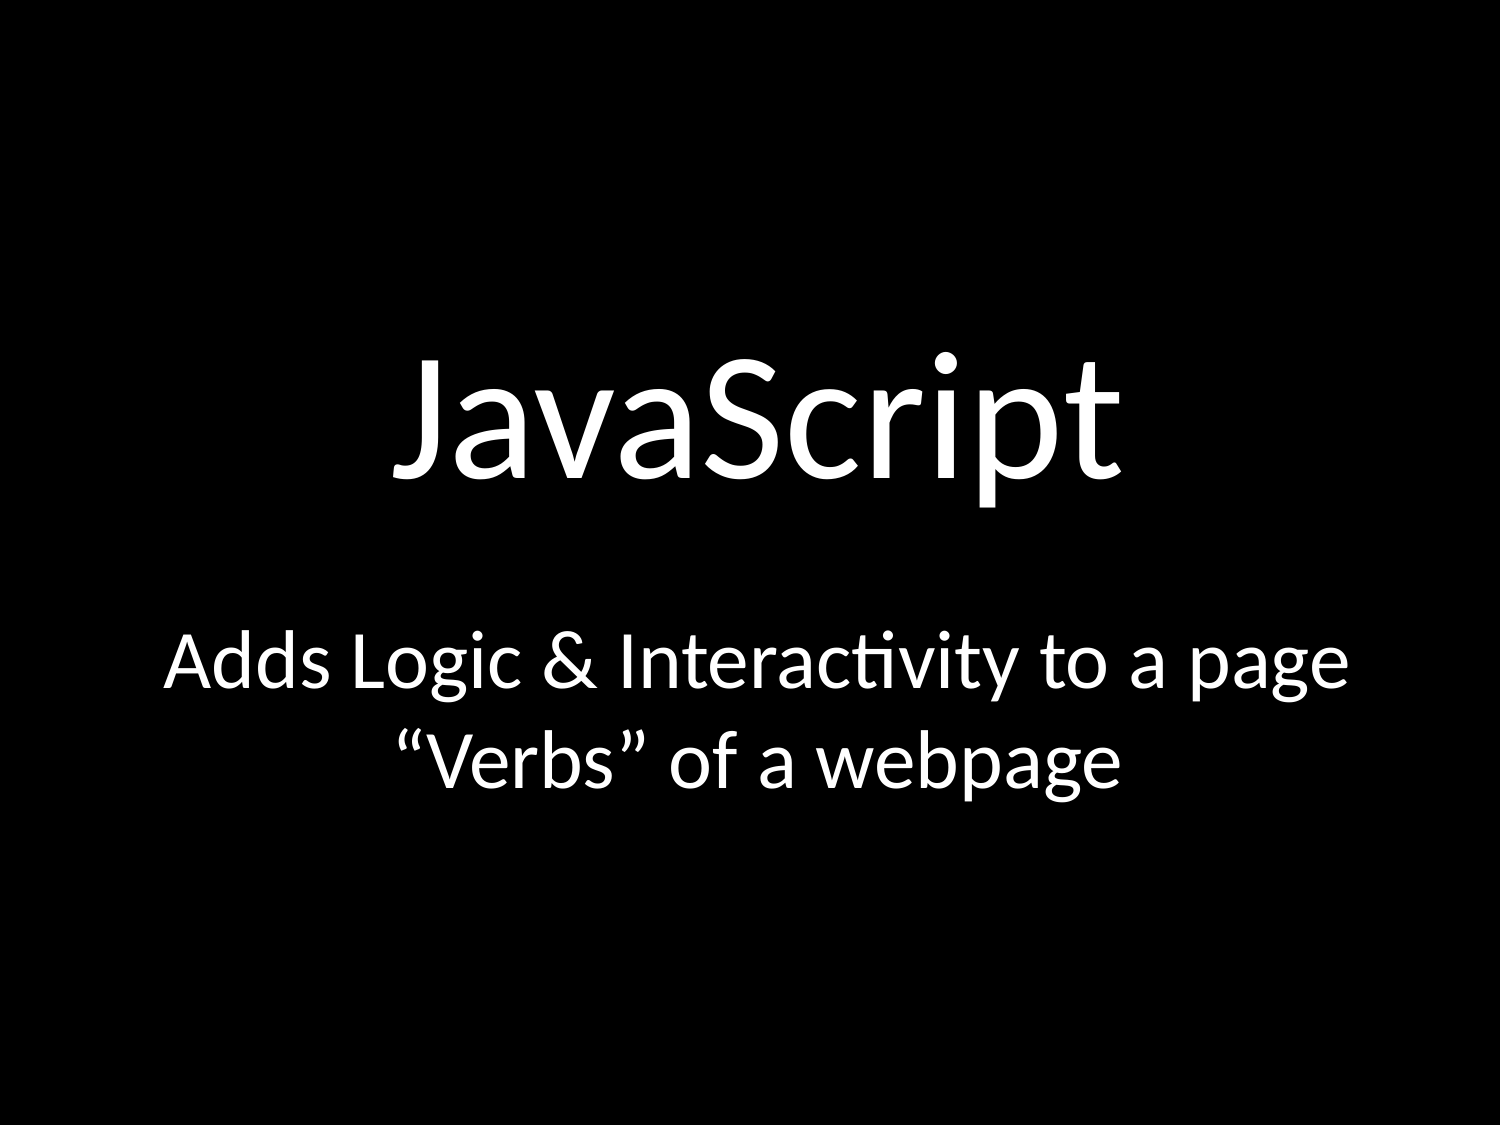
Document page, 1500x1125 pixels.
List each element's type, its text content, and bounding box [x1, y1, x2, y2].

text_box JavaScript Adds Logic & Interactivity to a page “Verbs” of a webpage [132, 287, 1383, 813]
